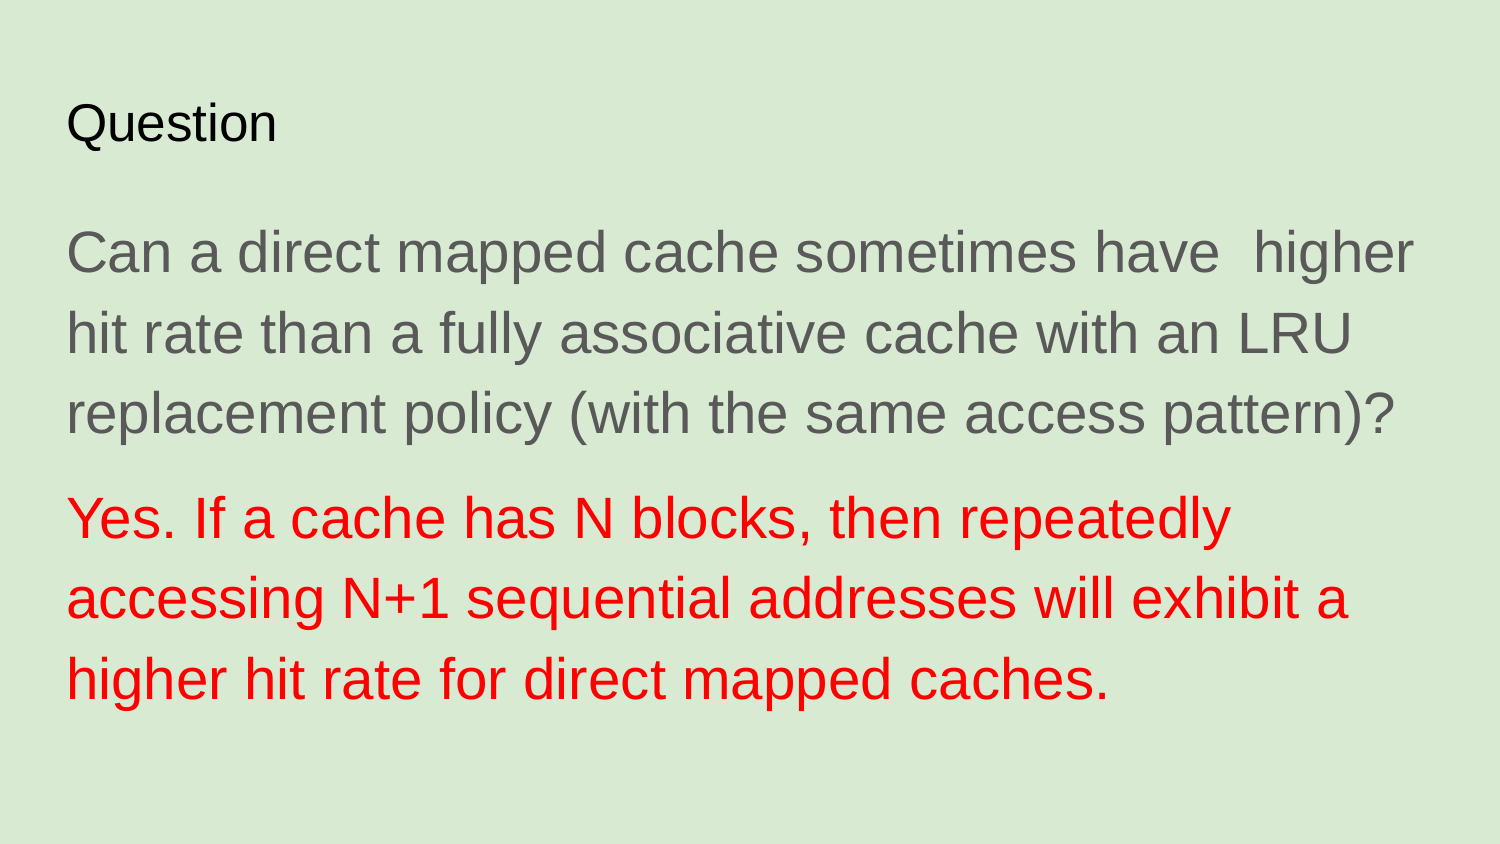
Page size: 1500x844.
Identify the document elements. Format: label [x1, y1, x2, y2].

title [51, 72, 1449, 167]
list [51, 189, 1449, 750]
